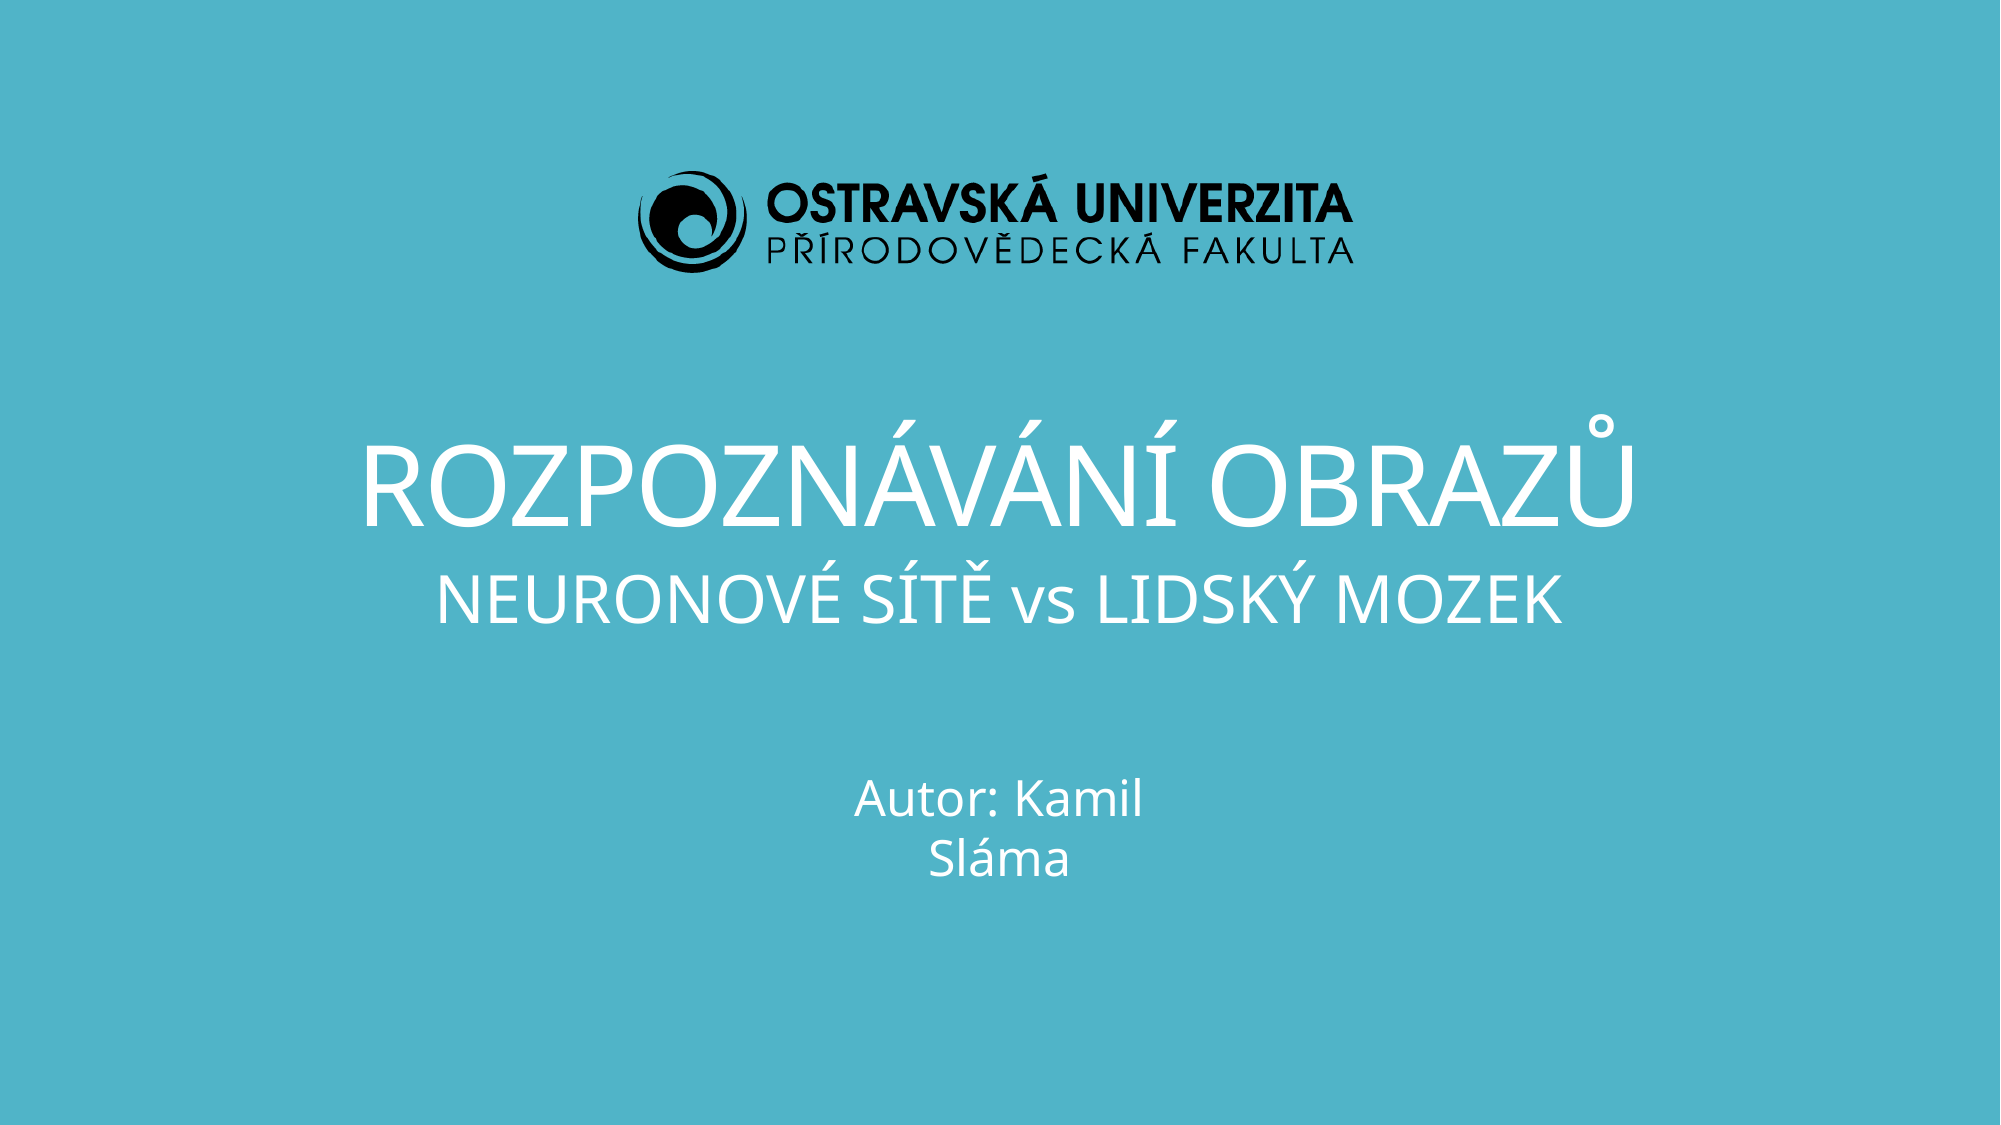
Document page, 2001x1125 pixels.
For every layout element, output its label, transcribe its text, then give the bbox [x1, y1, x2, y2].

picture [529, 5, 1470, 439]
subtitle NEURONOVÉ SÍTĚ vs LIDSKÝ MOZEK [241, 562, 1756, 833]
text_box Autor: Kamil Sláma [774, 758, 1225, 894]
title ROZPOZNÁVÁNÍ OBRAZŮ [115, 5, 1884, 556]
